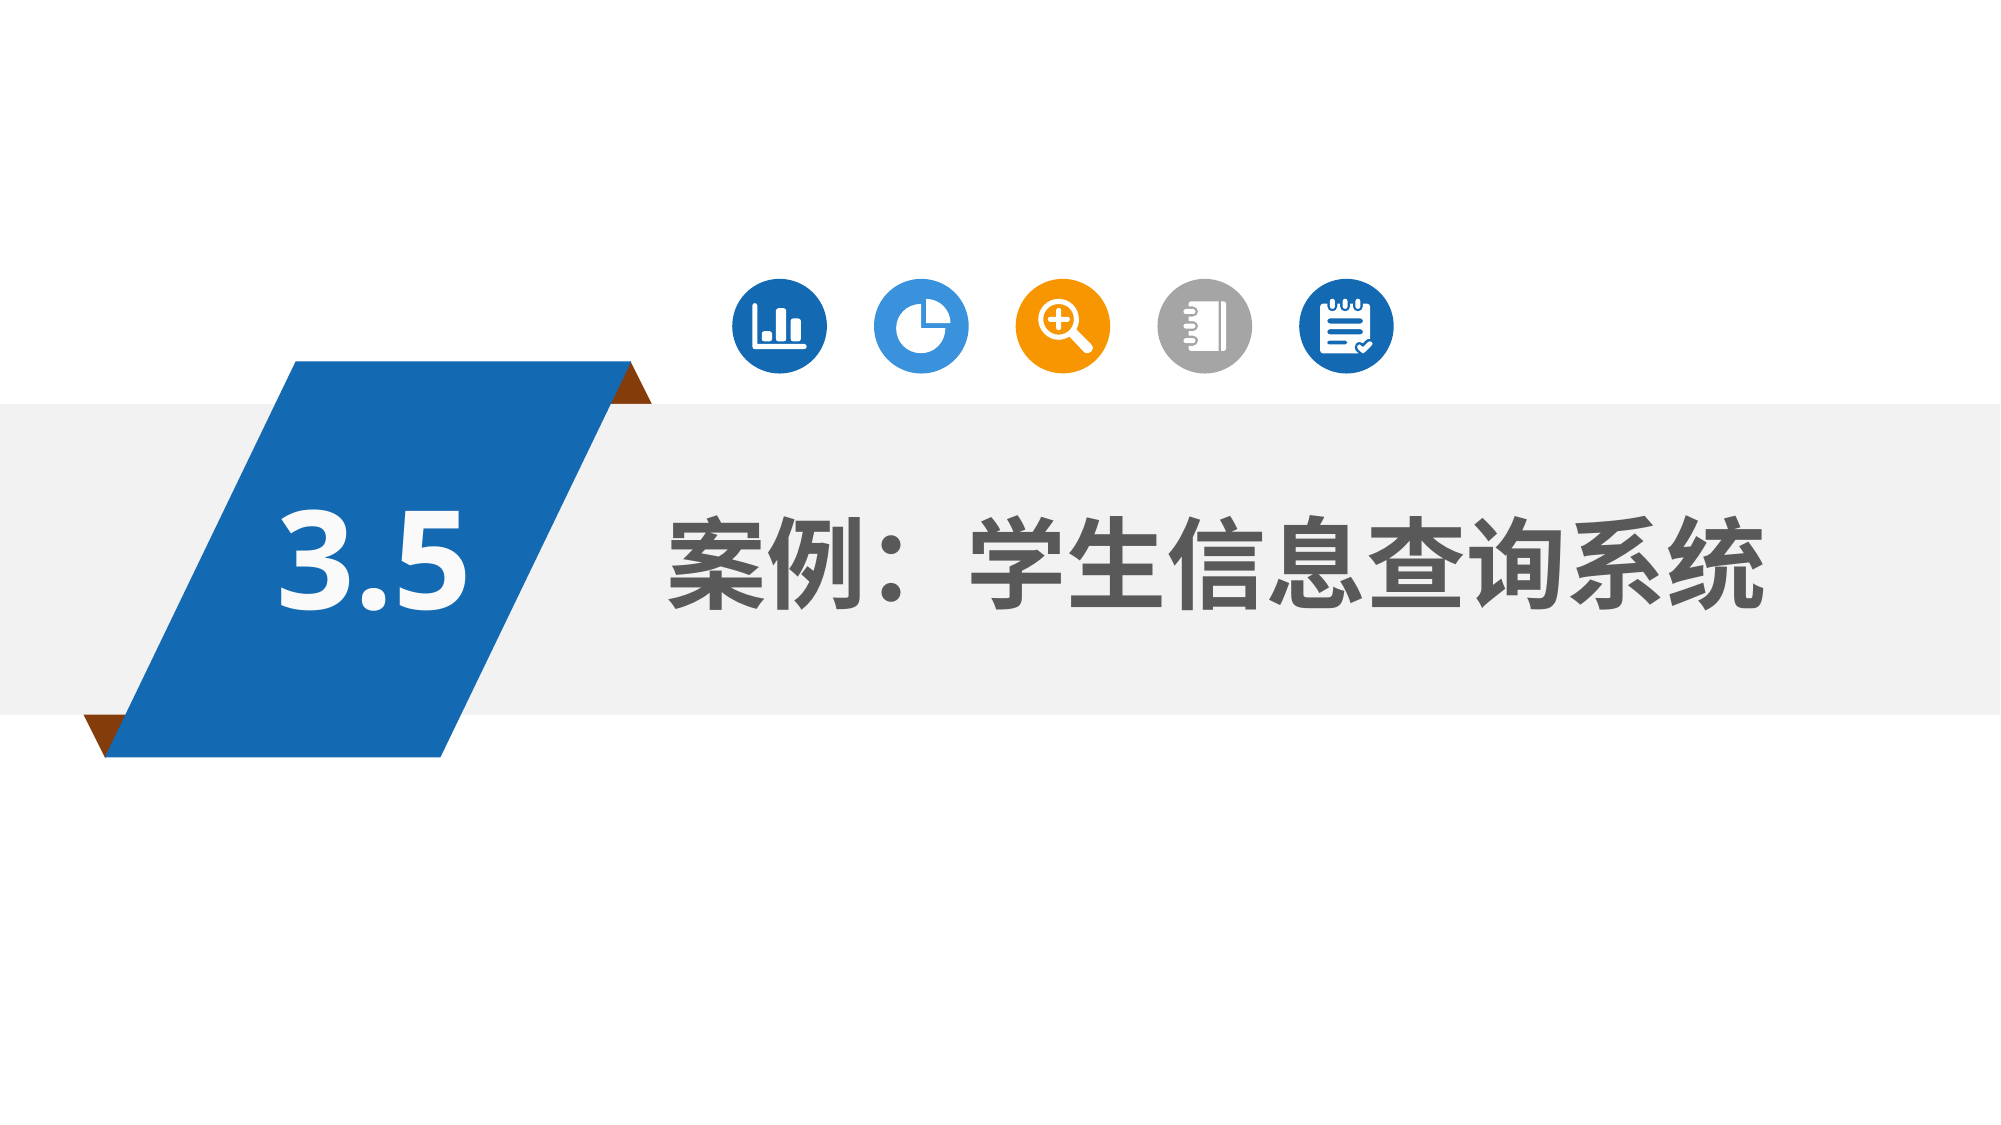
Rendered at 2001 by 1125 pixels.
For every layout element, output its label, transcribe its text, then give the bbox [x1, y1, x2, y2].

text_box 3.5 [261, 464, 546, 645]
text_box 案例：学生信息查询系统 [651, 494, 1814, 630]
